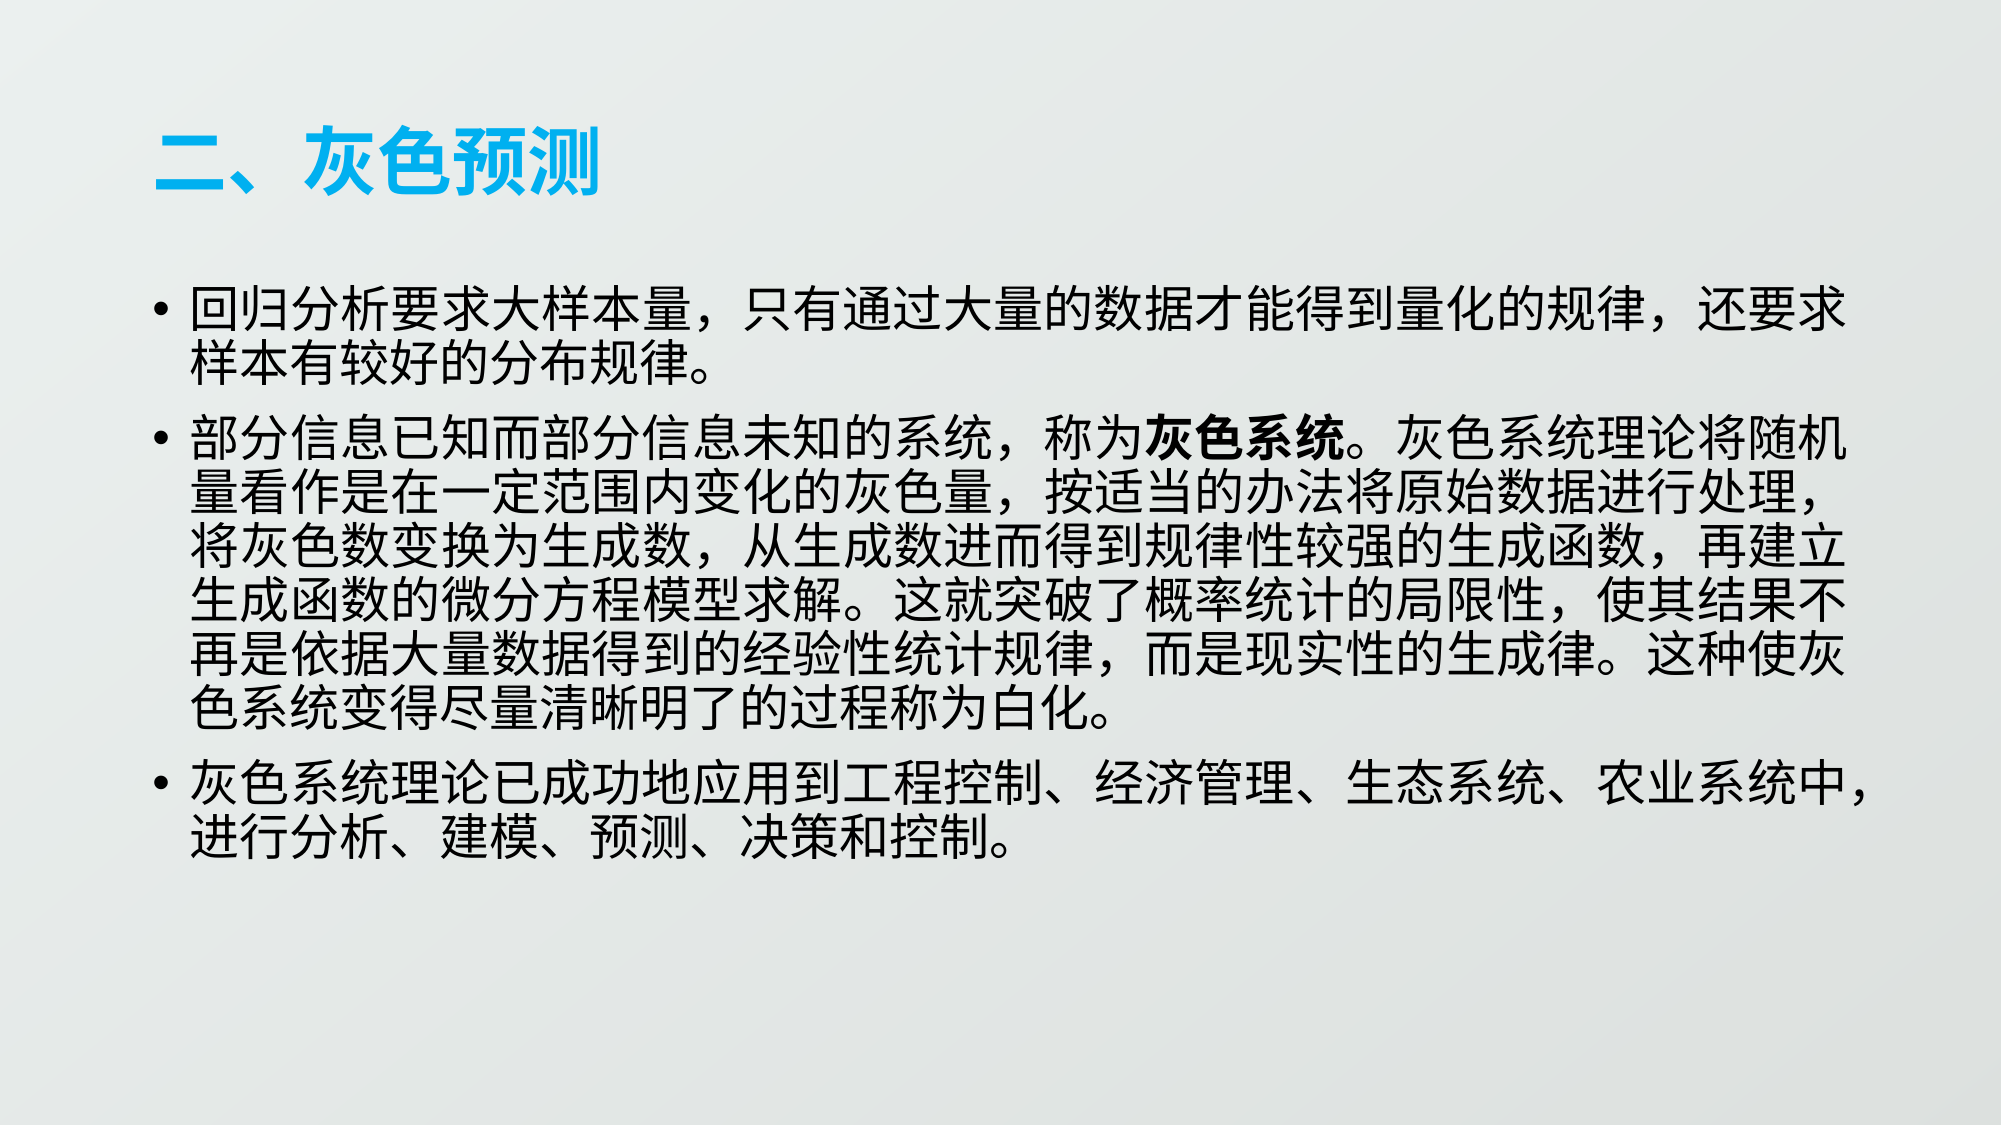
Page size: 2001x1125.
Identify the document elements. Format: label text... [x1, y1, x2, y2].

title 二、灰色预测 [137, 82, 1863, 249]
list 回归分析要求大样本量，只有通过大量的数据才能得到量化的规律，还要求样本有较好的分布规律。 部分信息已知而部分信息未知的系统，称为灰色系统。灰色系统理论将随机量看作是在一定范围内变化的灰色量，按适当的办法将原始数据进行处理，将灰色数变换为生成数，从生成数进而得到规律性较强的生成函数，再建立生成函数的微分方程模型求解。这就突破了概率统计的局限性，使其结果不再是依据大量数据得到的经验性统计规律，而是现实性的生成律。这种使灰色系统变得尽量清晰明了的过程称为白化。 灰色系统理论已成功地应用到工程控制、经济管理、生态系统、农业系统中，进行分析、建模、预测、决策和控制。 [137, 277, 1863, 1042]
